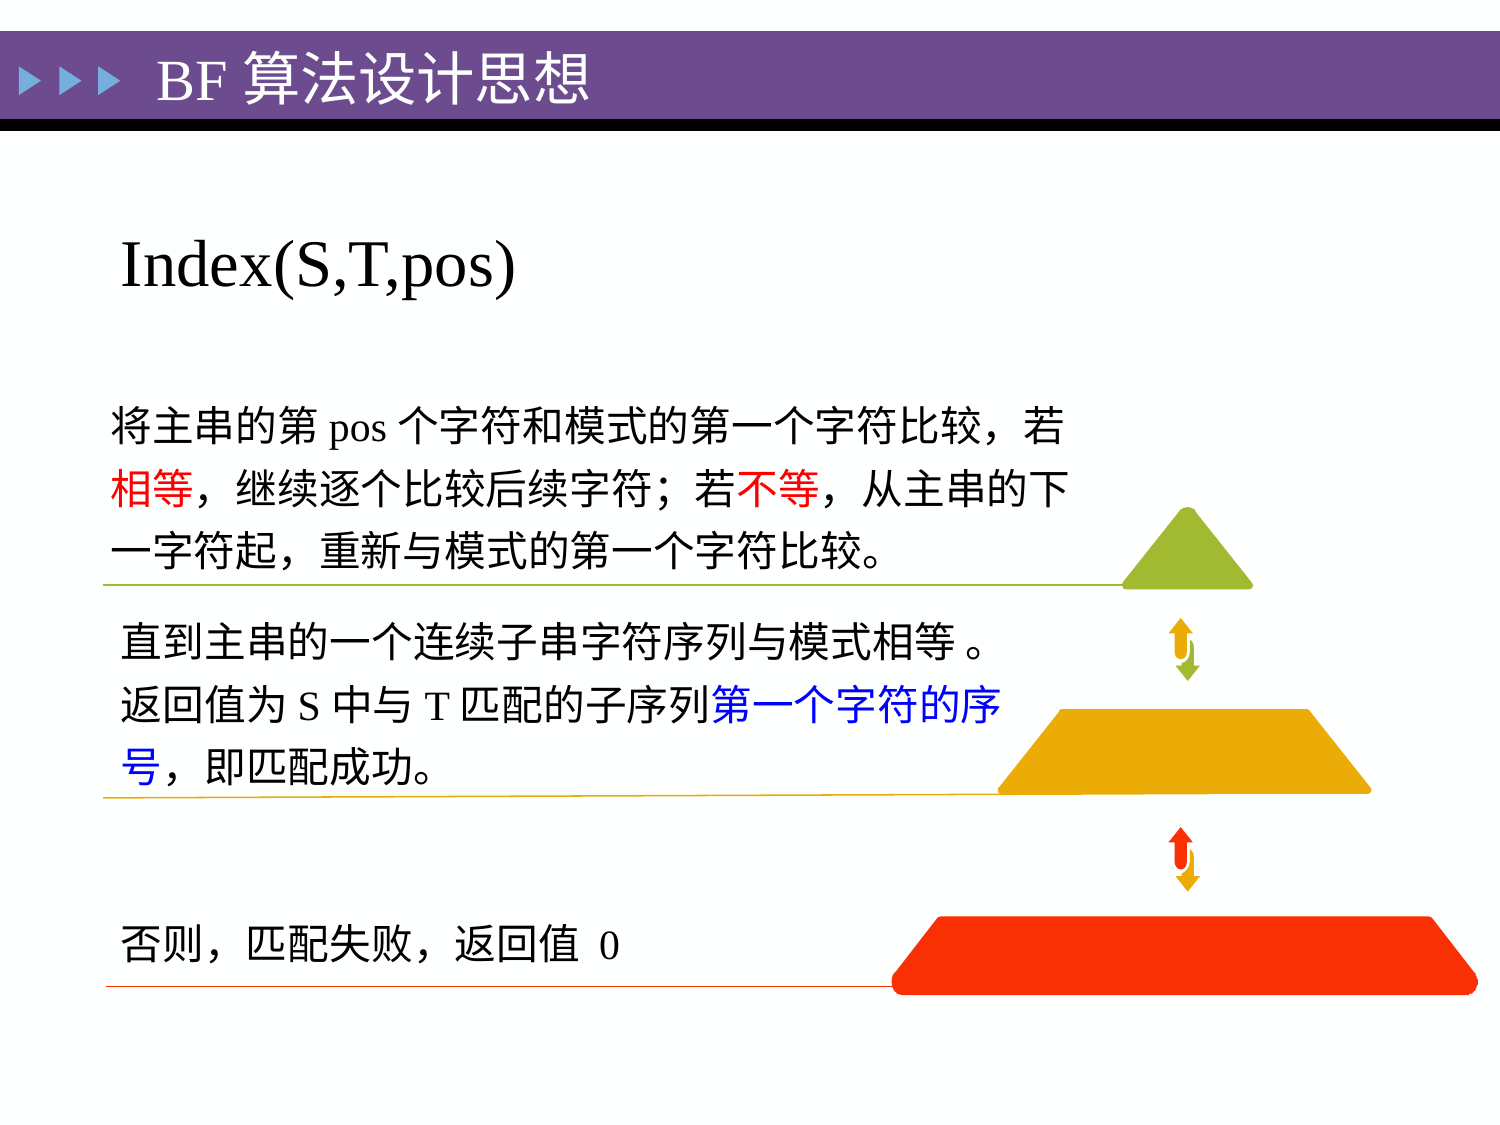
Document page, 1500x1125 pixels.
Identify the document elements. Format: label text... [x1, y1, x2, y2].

text_box BF算法设计思想 [142, 34, 721, 120]
text_box Index(S,T,pos) [106, 212, 603, 308]
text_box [102, 793, 1212, 799]
text_box 否则，匹配失败，返回值 0 [105, 910, 793, 976]
text_box 直到主串的一个连续子串字符序列与模式相等 。返回值为S中与T匹配的子序列第一个字符的序号，即匹配成功。 [106, 596, 886, 791]
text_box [891, 506, 1479, 996]
text_box 将主串的第pos个字符和模式的第一个字符比较，若相等，继续逐个比较后续字符；若不等，从主串的下一字符起，重新与模式的第一个字符比较。 [95, 380, 1102, 583]
